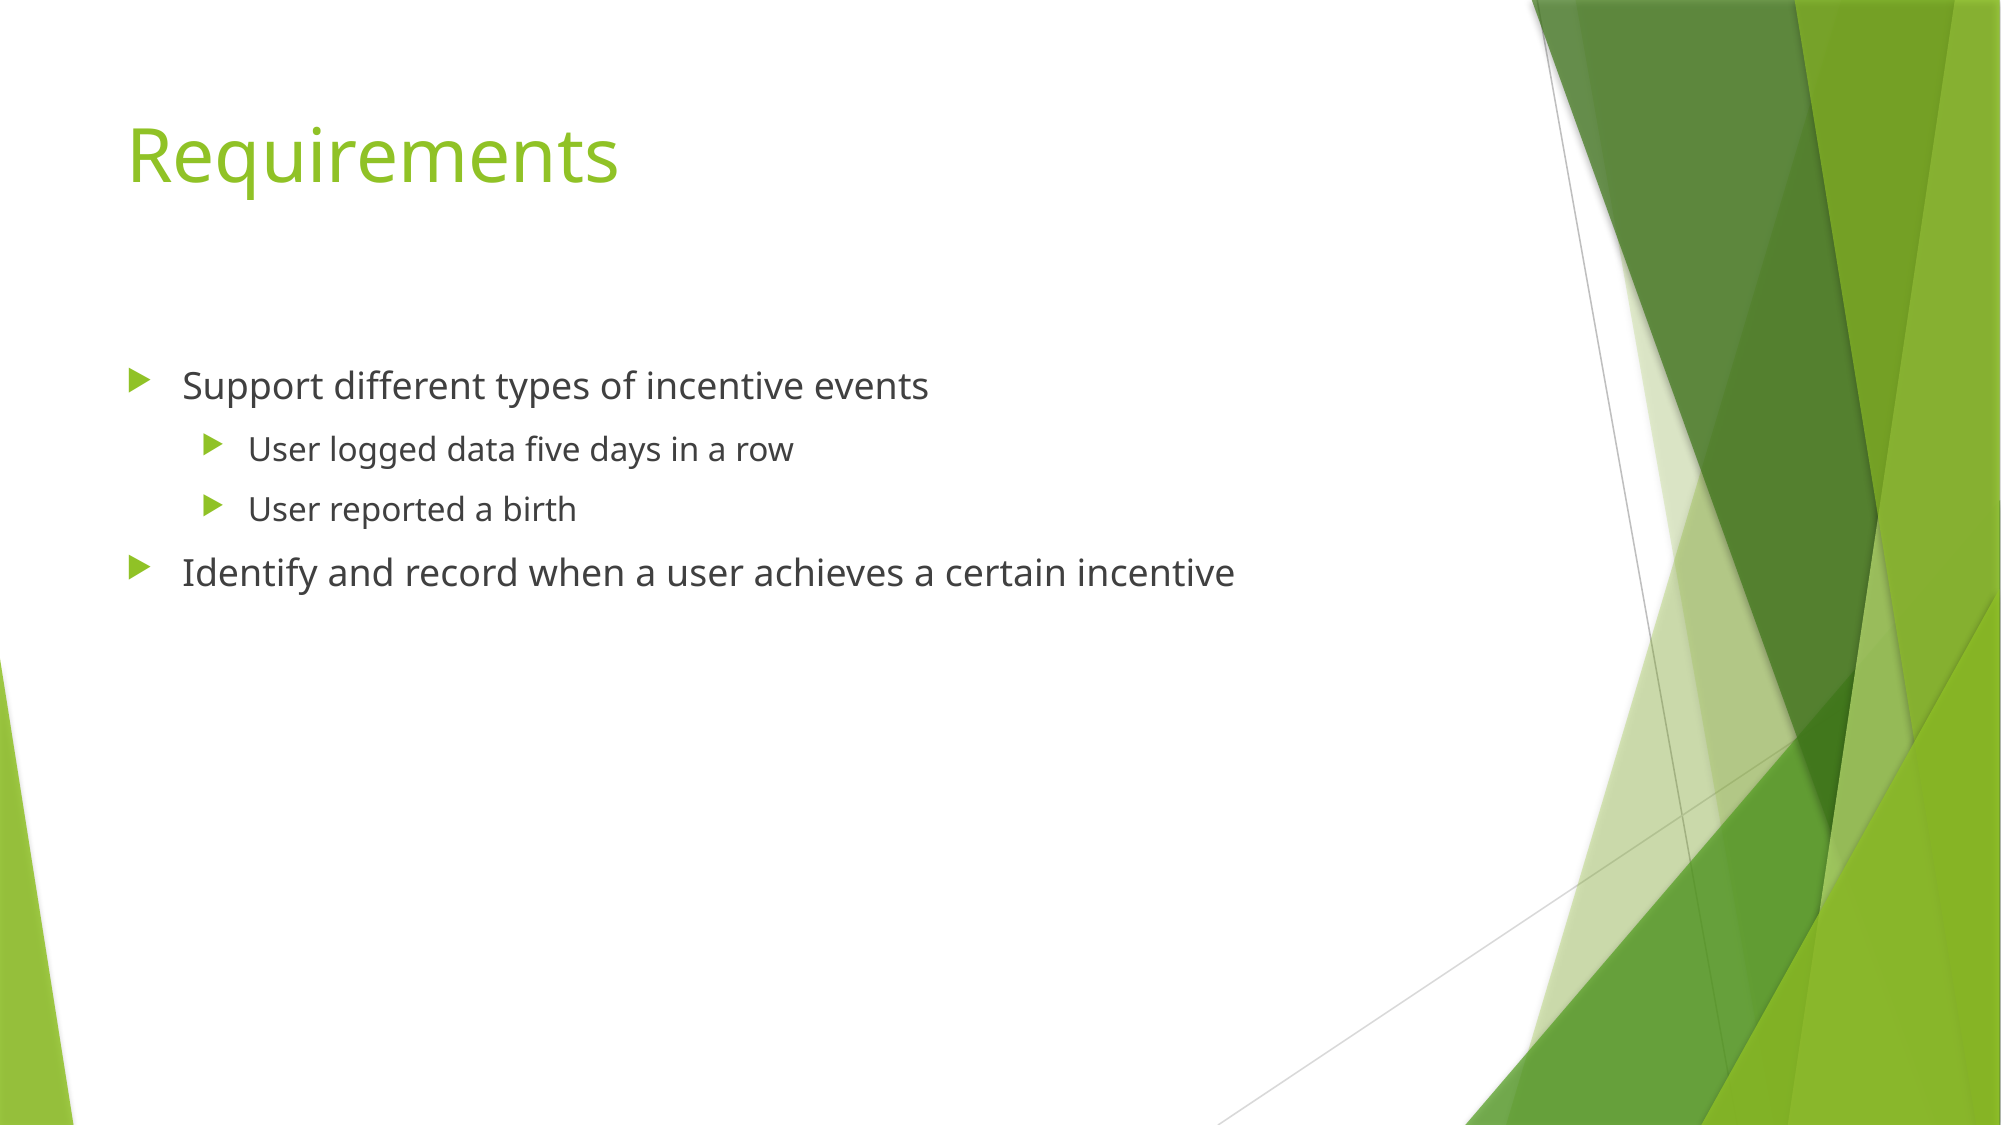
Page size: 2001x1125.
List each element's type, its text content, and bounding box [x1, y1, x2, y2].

list Support different types of incentive events User logged data five days in a row User reported a birth Identify and record when a user achieves a certain incentive [111, 354, 1522, 992]
title Requirements [111, 99, 1522, 317]
